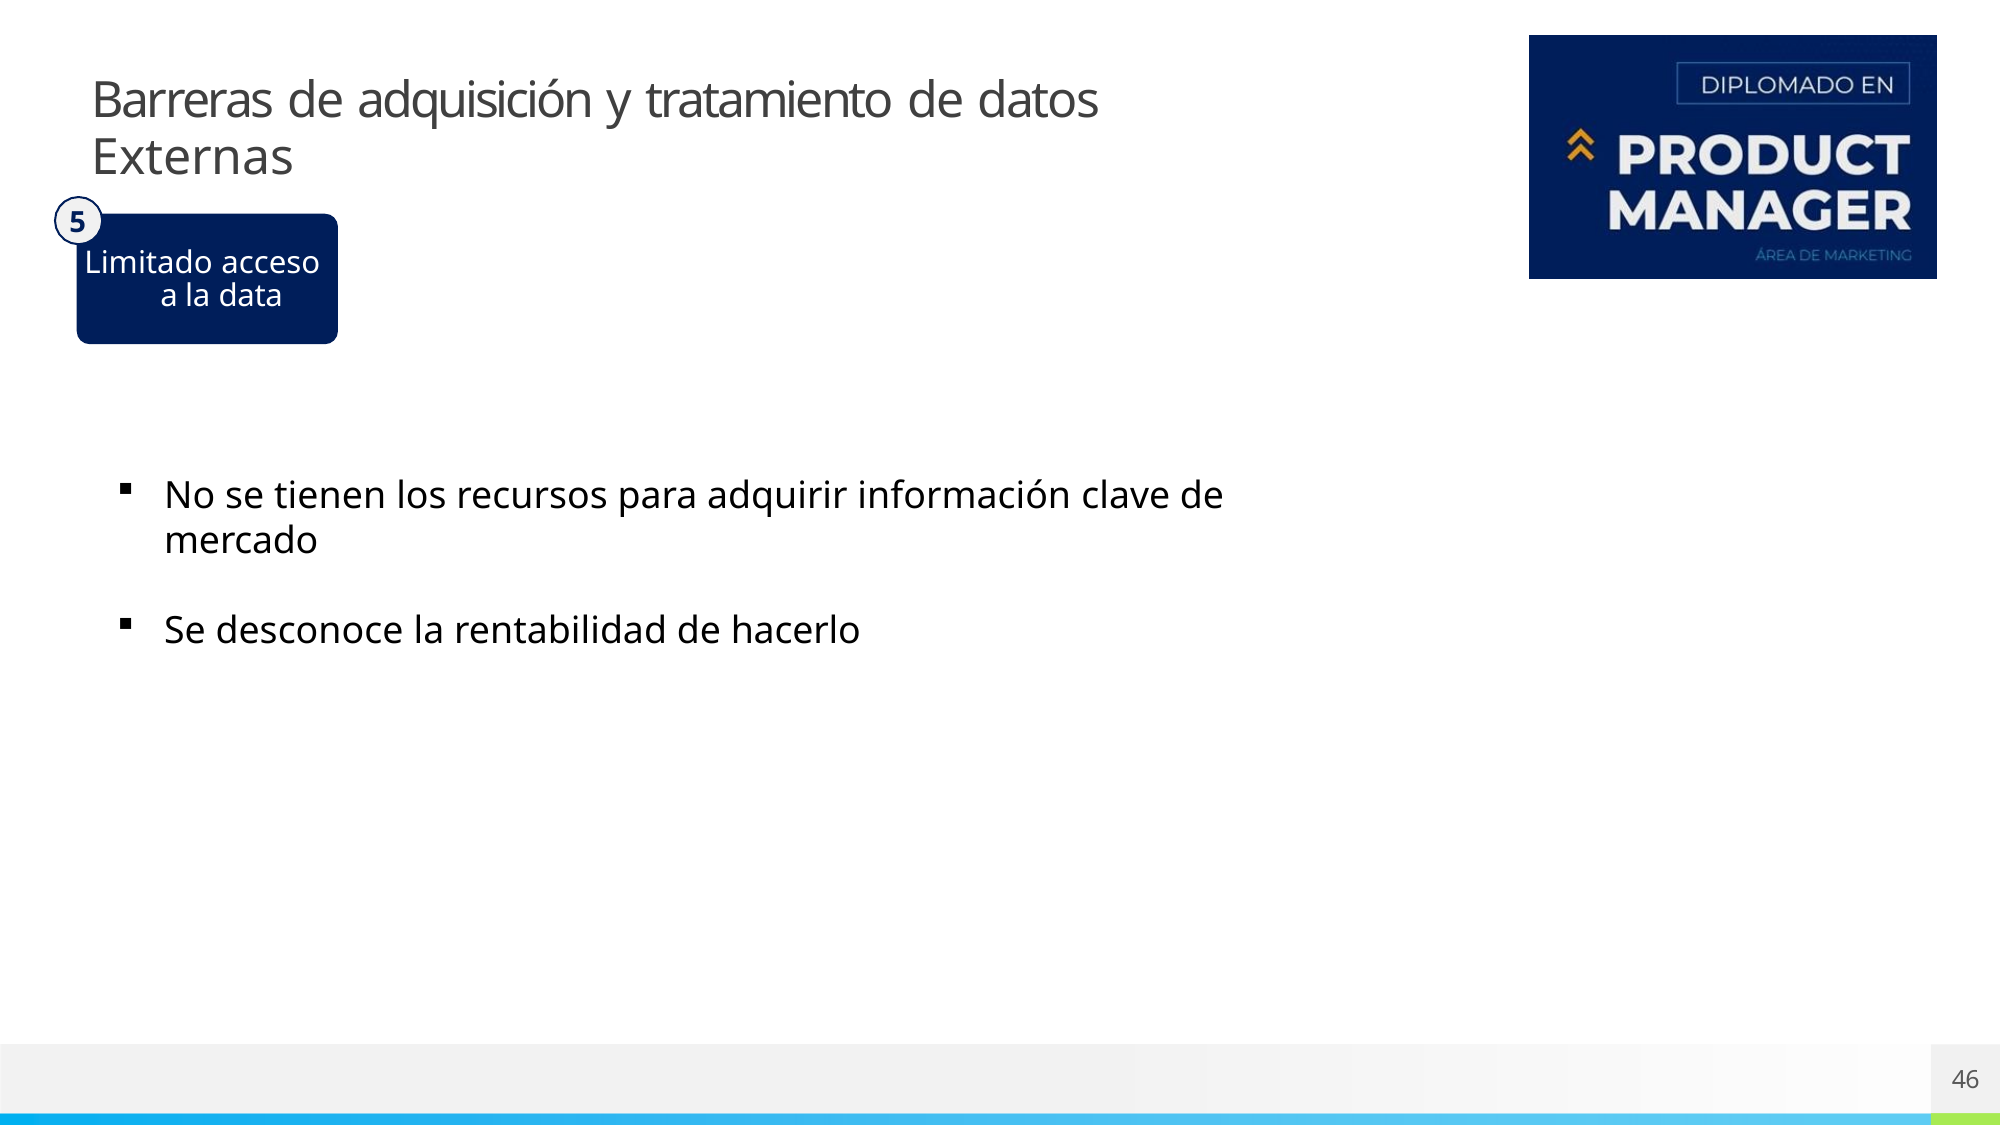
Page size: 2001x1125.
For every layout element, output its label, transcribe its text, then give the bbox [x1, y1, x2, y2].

picture [0, 1044, 1930, 1125]
slide_number 46 [1945, 1061, 1988, 1125]
title Barreras de adquisición y tratamiento de datos Externas [89, 68, 1244, 259]
picture [1529, 34, 1938, 280]
text_box No se tienen los recursos para adquirir información clave de mercado Se desconoce la rentabilidad de hacerlo [115, 468, 1312, 651]
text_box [53, 195, 339, 345]
text_box [1930, 1044, 2000, 1114]
